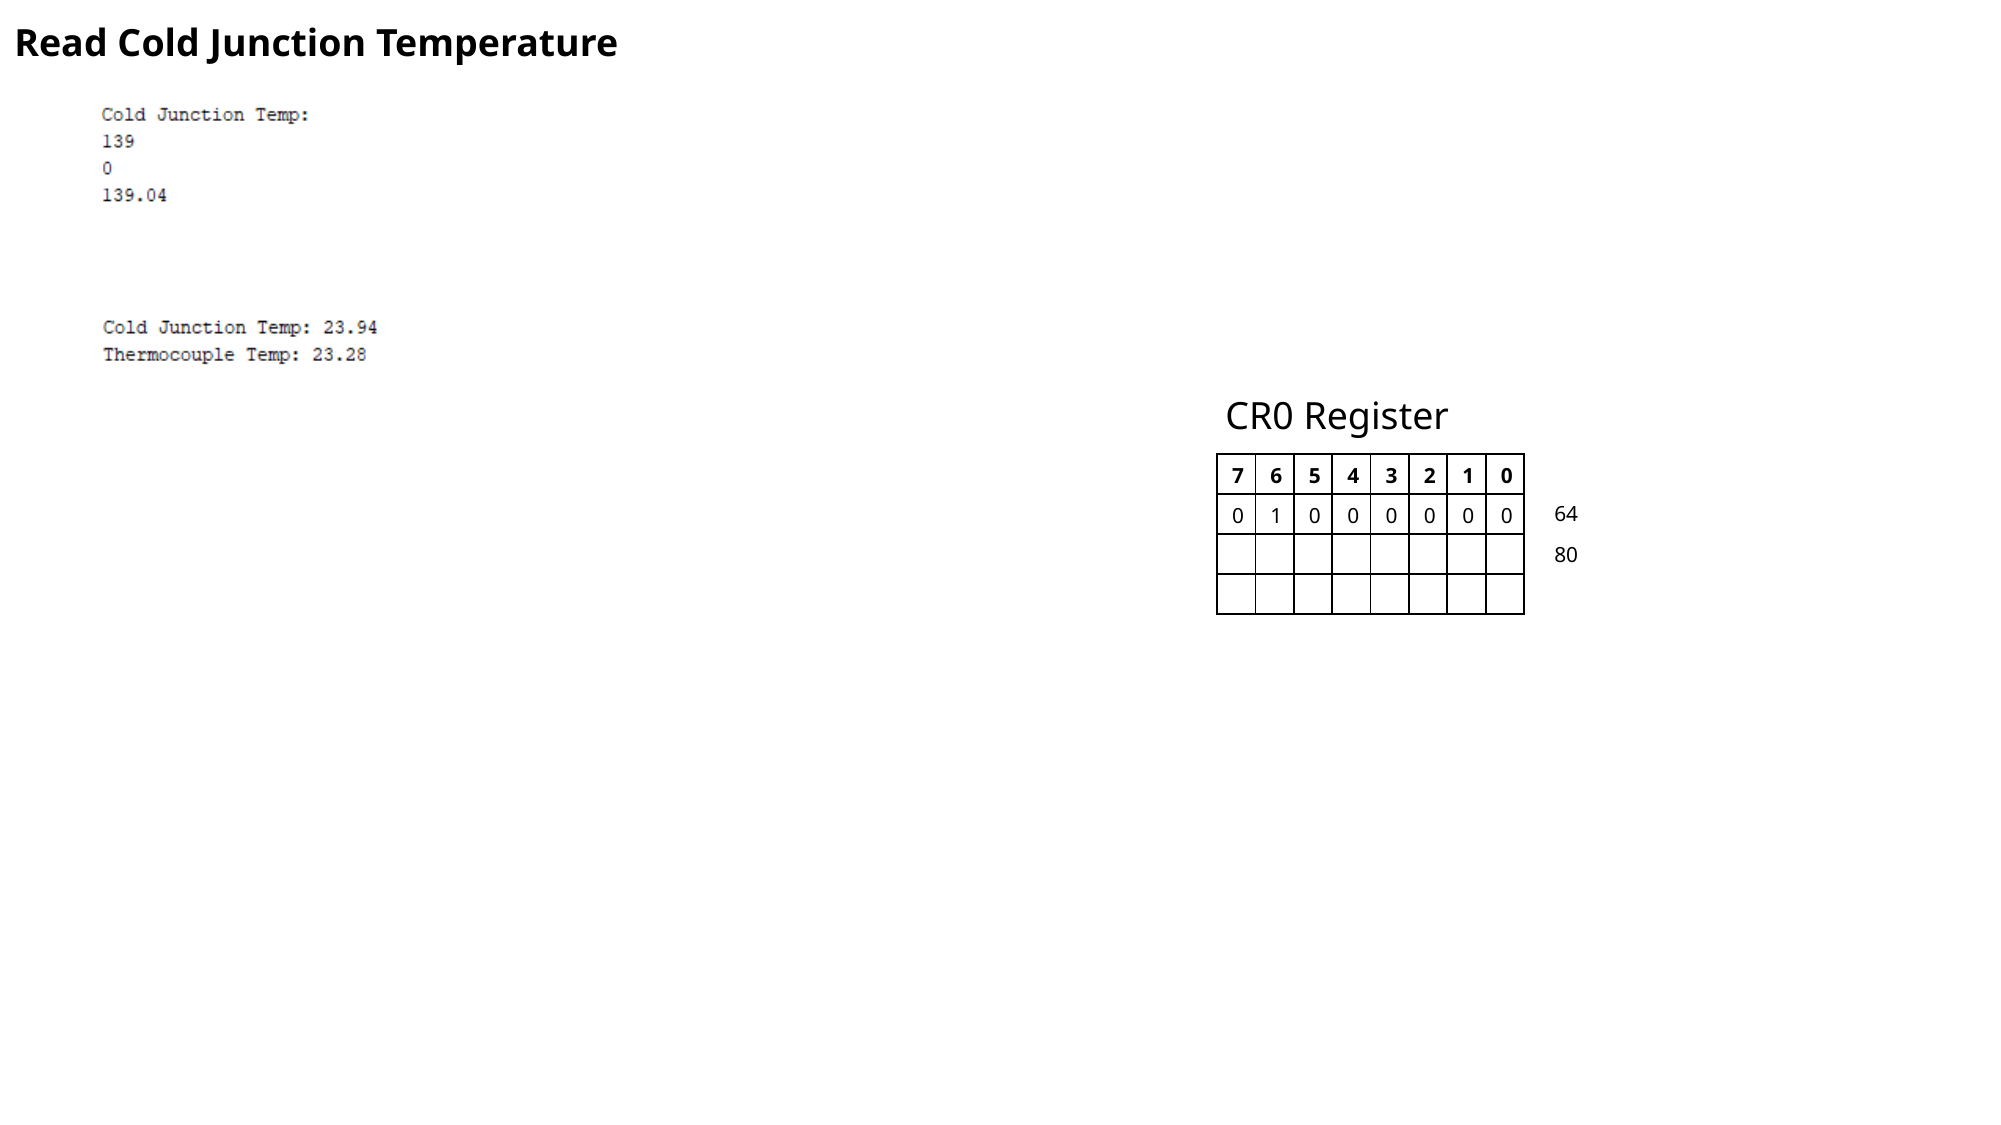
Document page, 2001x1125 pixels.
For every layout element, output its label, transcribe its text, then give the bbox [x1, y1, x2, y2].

table_cell [1448, 535, 1485, 573]
table_cell 0 [1487, 495, 1523, 533]
table_header 4 [1333, 455, 1370, 493]
table_header 7 [1218, 455, 1255, 493]
table_header 6 [1256, 455, 1293, 493]
table_cell [1295, 575, 1331, 613]
table_cell [1371, 575, 1408, 613]
table_header 3 [1371, 455, 1408, 493]
table_cell [1448, 575, 1485, 613]
table_cell [1218, 575, 1255, 613]
table_cell [1256, 575, 1293, 613]
table_cell [1487, 535, 1523, 573]
table_cell 0 [1295, 495, 1331, 533]
table_cell [1410, 575, 1446, 613]
table_cell 1 [1256, 495, 1293, 533]
table_cell 0 [1410, 495, 1446, 533]
table_cell [1218, 535, 1255, 573]
picture [102, 313, 391, 370]
table_cell 0 [1218, 495, 1255, 533]
table_cell [1256, 535, 1293, 573]
picture [102, 101, 318, 211]
table_cell 0 [1371, 495, 1408, 533]
table_header 1 [1448, 455, 1485, 493]
table_header 5 [1295, 455, 1331, 493]
table_header 2 [1410, 455, 1446, 493]
table_cell [1333, 535, 1370, 573]
table_header 0 [1487, 455, 1523, 493]
table_cell [1487, 575, 1523, 613]
table_cell [1295, 535, 1331, 573]
table_cell 0 [1333, 495, 1370, 533]
text_box 64 [1539, 493, 1593, 534]
table_cell 0 [1448, 495, 1485, 533]
text_box 80 [1539, 534, 1593, 574]
text_box CR0 Register [1210, 385, 1464, 445]
table_cell [1410, 535, 1446, 573]
table_cell [1371, 535, 1408, 573]
table_cell [1333, 575, 1370, 613]
text_box Read Cold Junction Temperature [0, 11, 634, 72]
